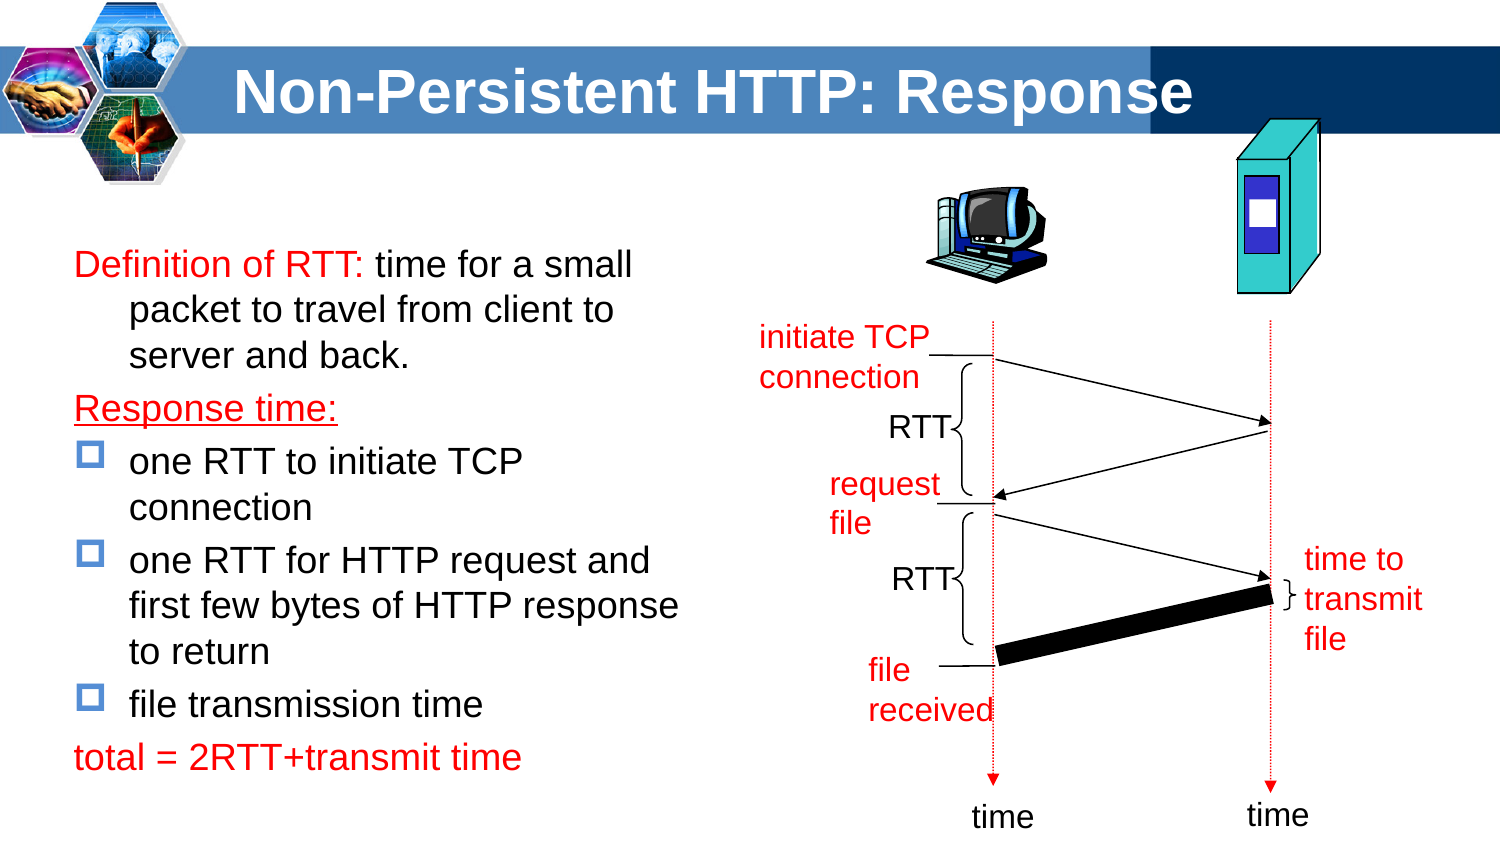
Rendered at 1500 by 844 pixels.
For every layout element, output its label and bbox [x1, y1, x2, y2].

text_box [743, 118, 1449, 844]
picture [0, 0, 1500, 844]
